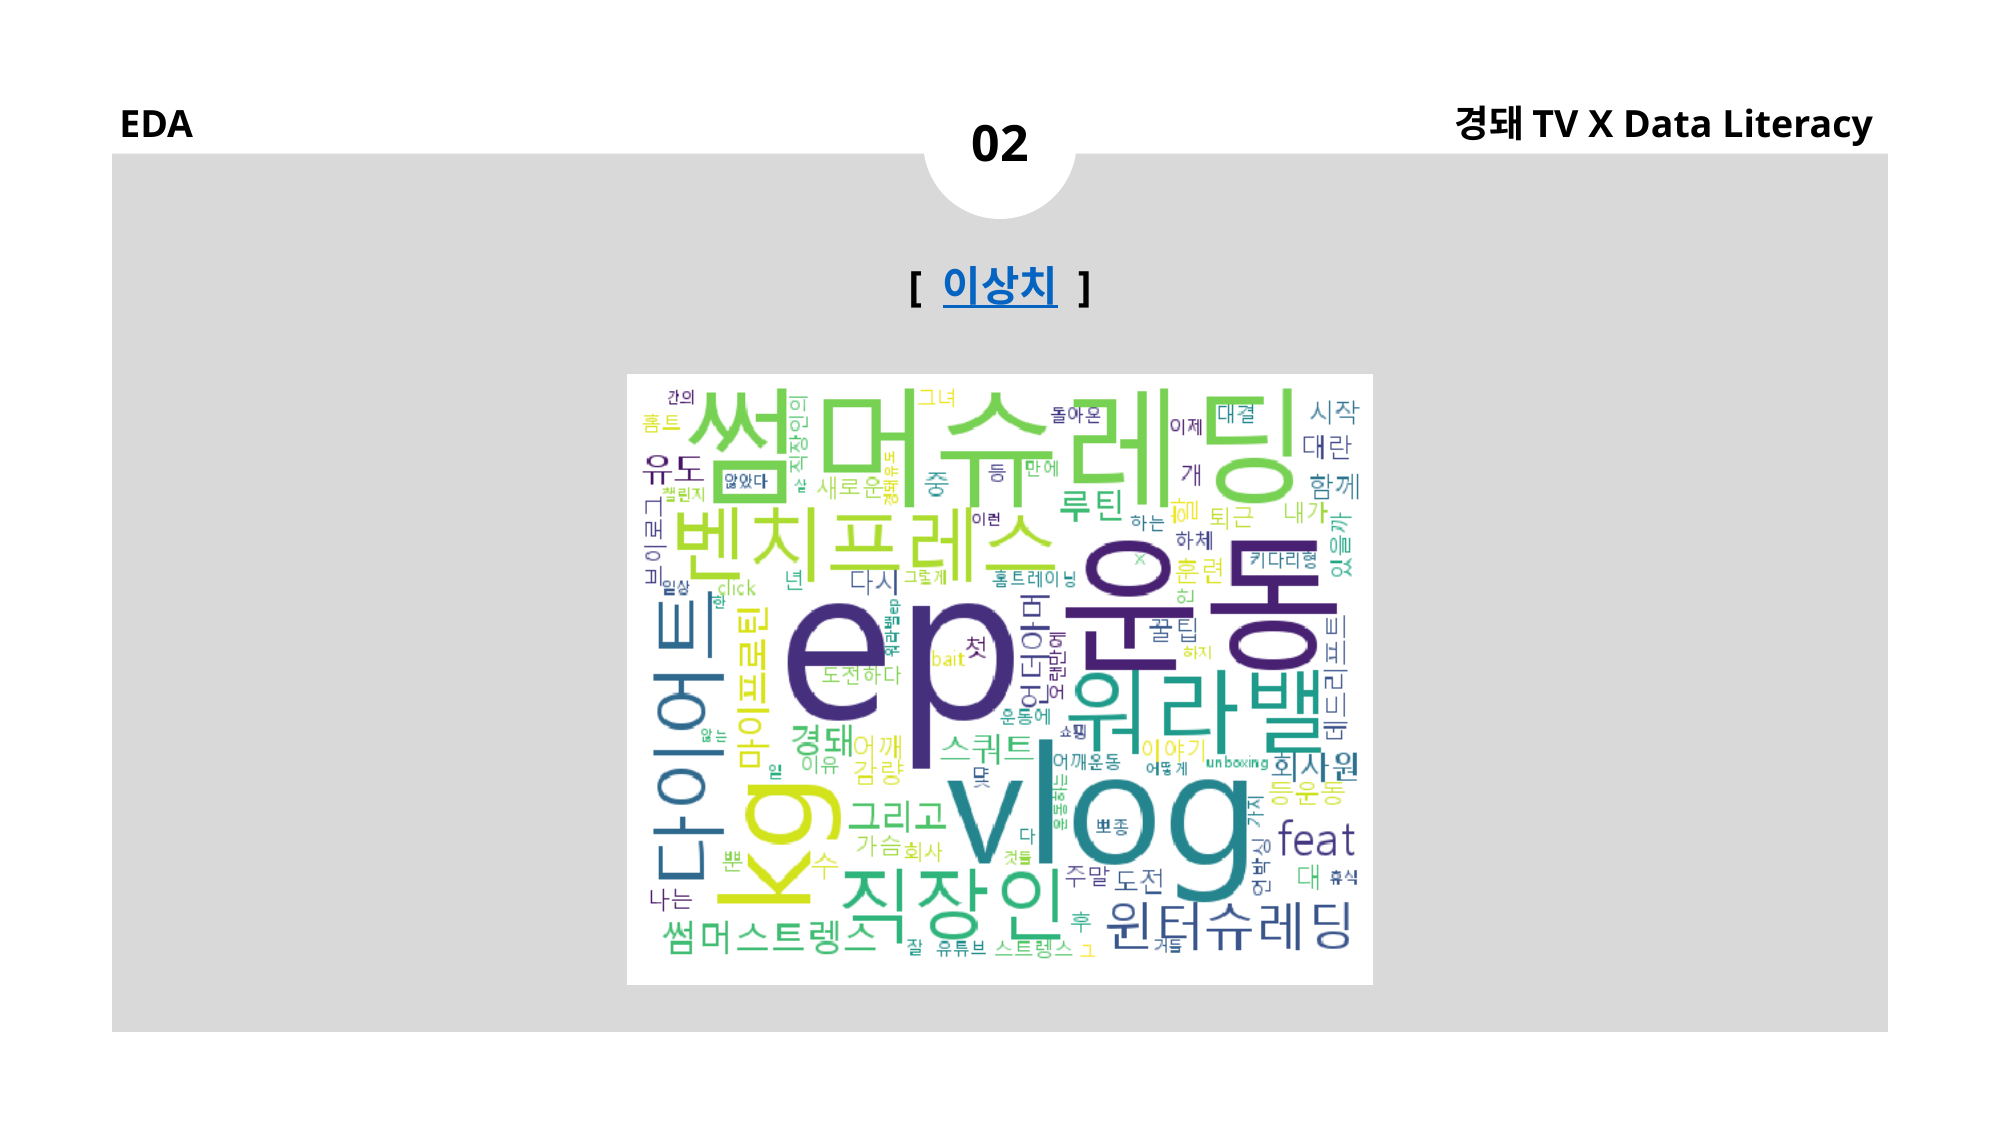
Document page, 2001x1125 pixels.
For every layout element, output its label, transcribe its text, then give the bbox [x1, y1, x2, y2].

text_box [ 이상치 ] [722, 252, 1278, 328]
text_box 경돼TV X Data Literacy [1439, 93, 1888, 153]
picture [627, 374, 1373, 985]
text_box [911, 65, 1089, 219]
text_box EDA [104, 93, 209, 153]
